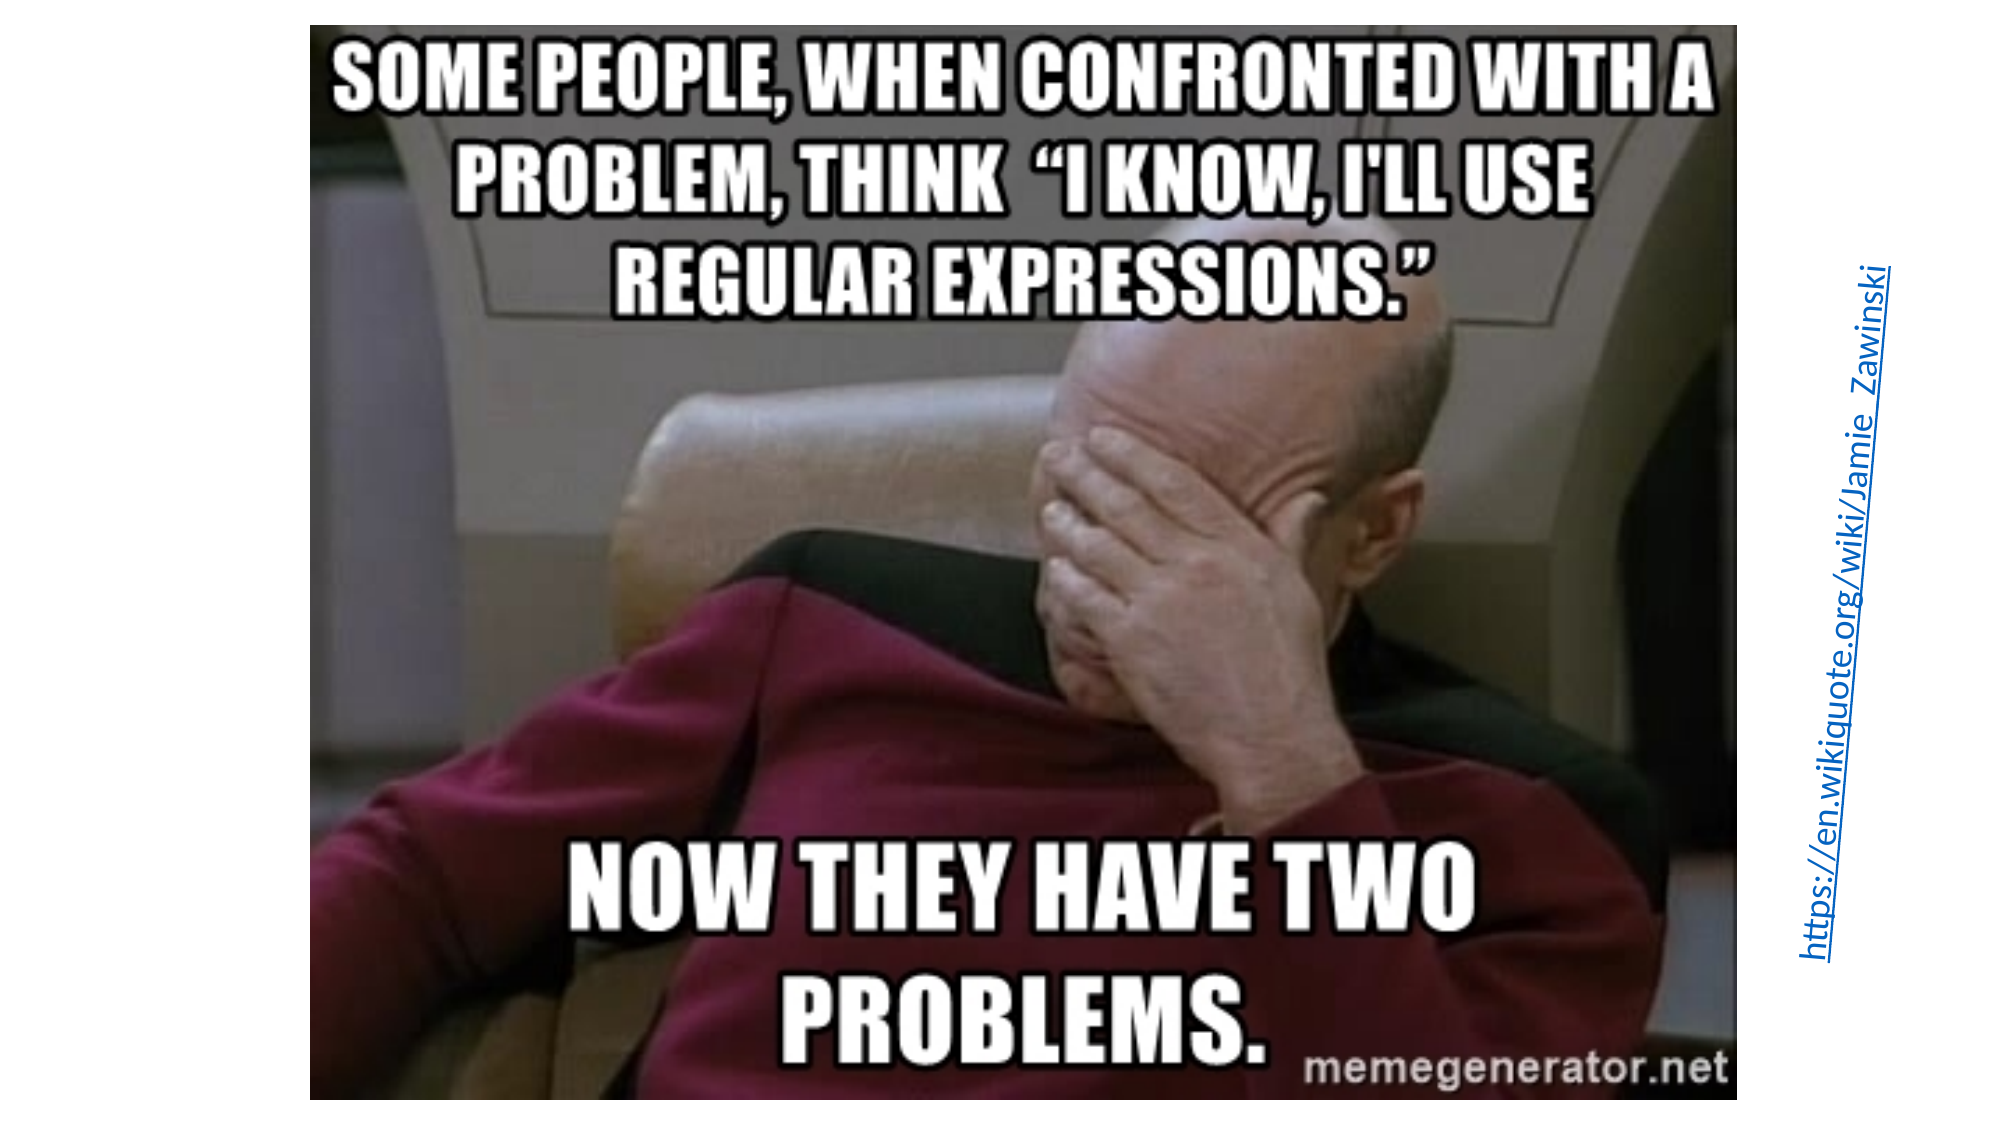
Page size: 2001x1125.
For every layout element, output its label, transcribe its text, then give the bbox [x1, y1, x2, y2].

text_box https://en.wikiquote.org/wiki/Jamie_Zawinski [1769, 145, 1911, 1081]
picture [310, 25, 1737, 1100]
